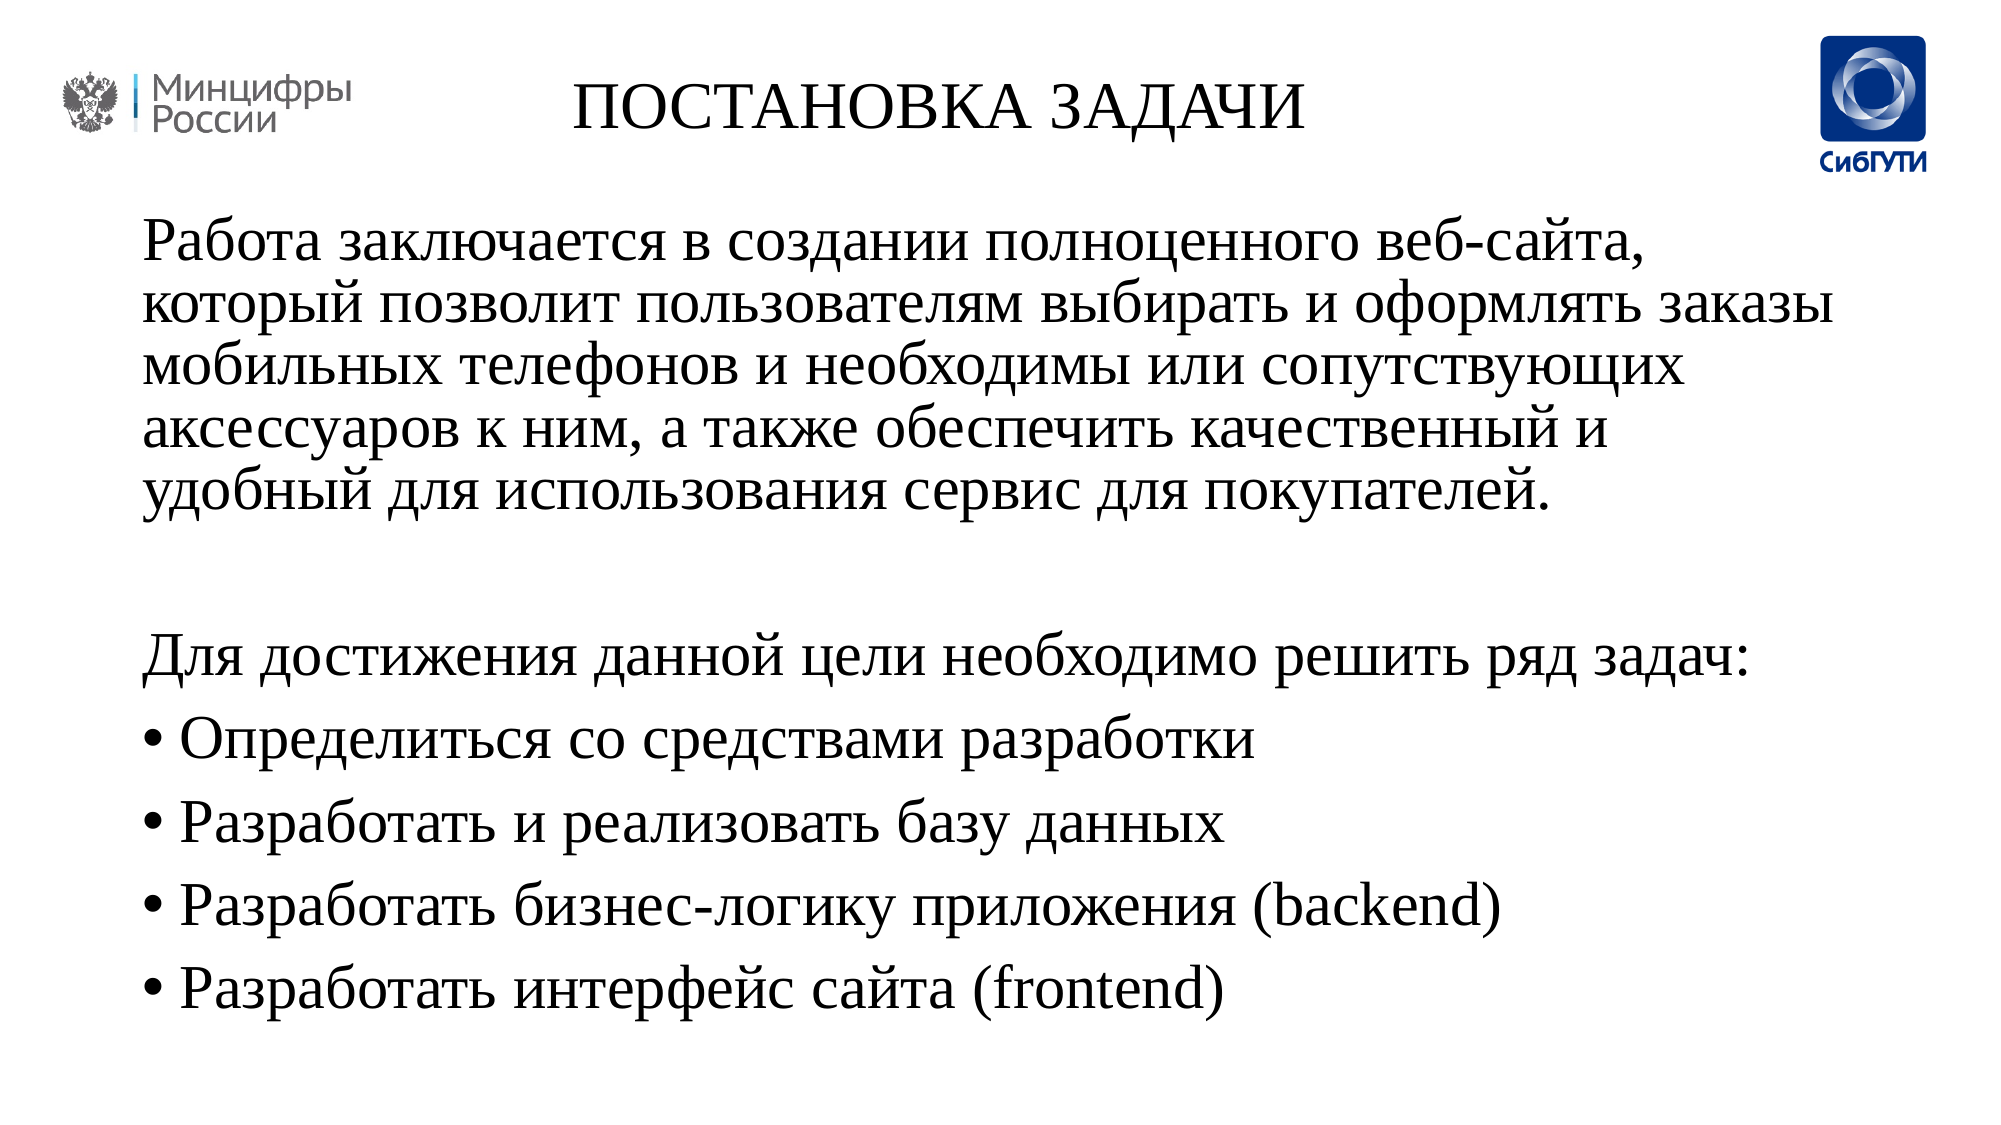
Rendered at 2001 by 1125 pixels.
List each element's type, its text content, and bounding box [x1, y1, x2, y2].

list Работа заключается в создании полноценного веб-сайта, который позволит пользователям выбирать и оформлять заказы мобильных телефонов и необходимы или сопутствующих аксессуаров к ним, а также обеспечить качественный и удобный для использования сервис для покупателей. Для достижения данной цели необходимо решить ряд задач: Определиться со средствами разработки Разработать и реализовать базу данных Разработать бизнес-логику приложения (backend) Разработать интерфейс сайта (frontend) [127, 202, 1866, 1081]
picture [1809, 24, 1937, 183]
picture [38, 52, 375, 154]
text_box ПОСТАНОВКА ЗАДАЧИ [557, 63, 1330, 142]
